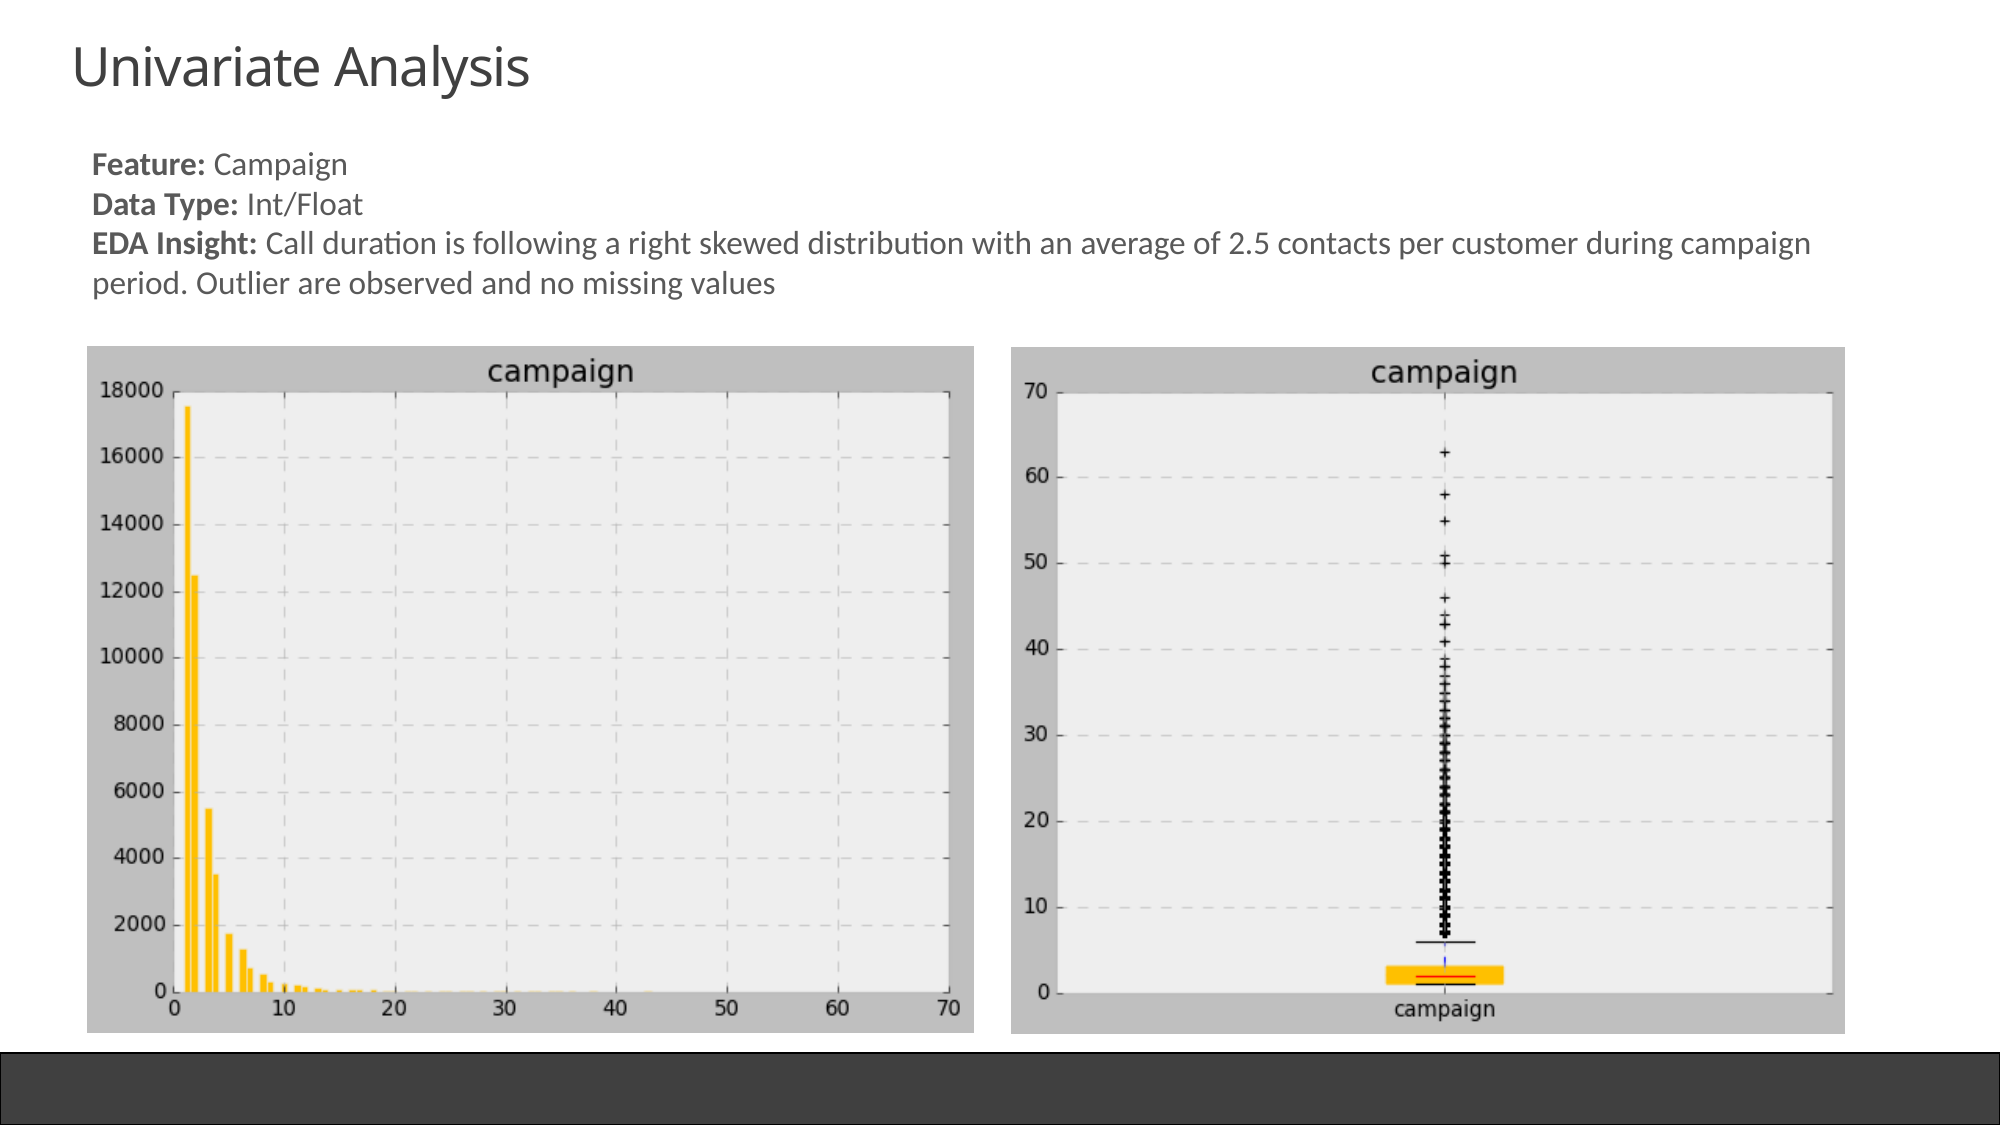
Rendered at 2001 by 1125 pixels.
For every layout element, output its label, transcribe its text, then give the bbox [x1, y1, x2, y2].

text_box Univariate Analysis [56, 32, 1707, 106]
text_box Feature: Campaign Data Type: Int/Float EDA Insight: Call duration is following a right skewed distribution with an average of 2.5 contacts per customer during campaign period. Outlier are observed and no missing values [77, 134, 1904, 309]
picture [1011, 347, 1845, 1034]
picture [87, 346, 974, 1033]
text_box [0, 1052, 2000, 1125]
